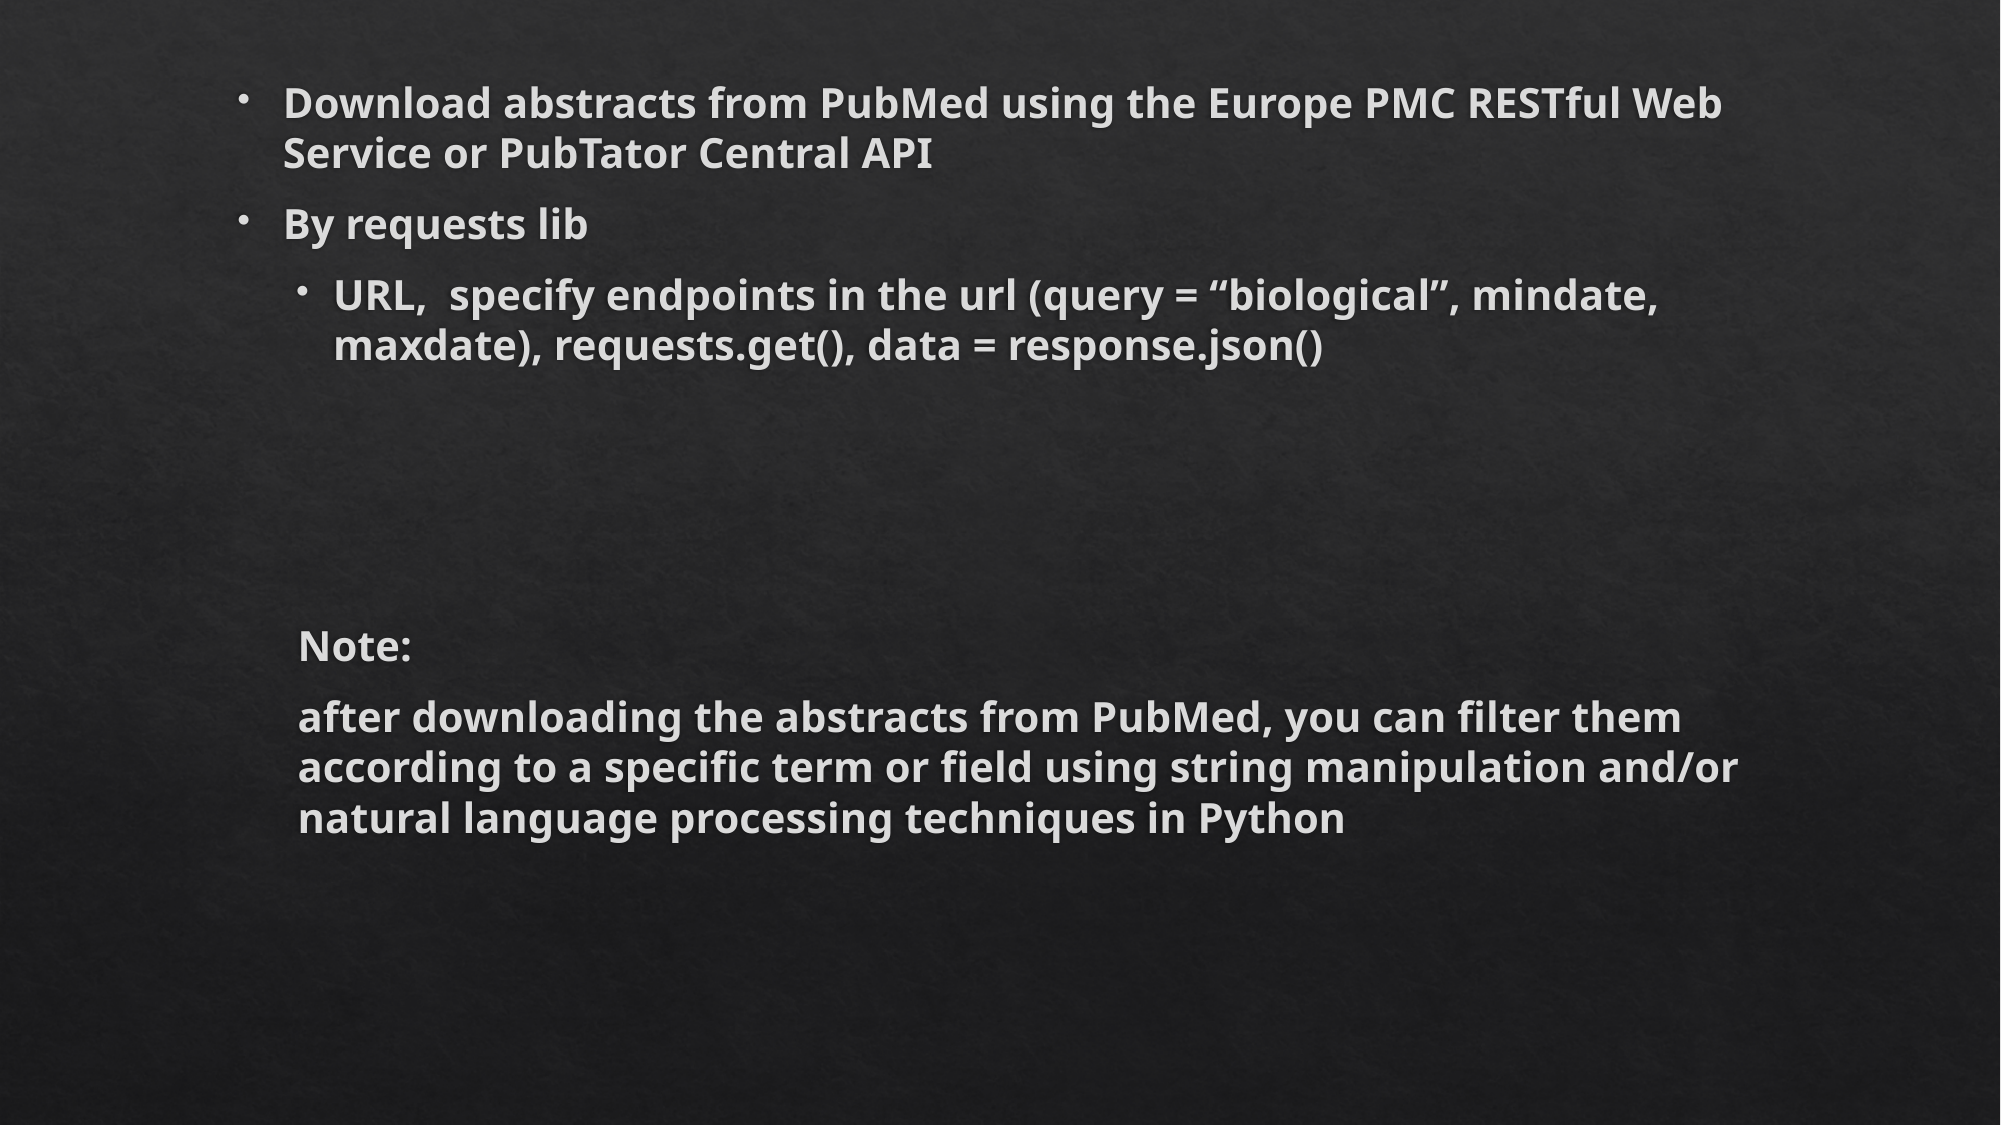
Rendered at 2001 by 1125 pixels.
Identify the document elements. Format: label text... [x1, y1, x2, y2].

list Download abstracts from PubMed using the Europe PMC RESTful Web Service or PubTator Central API By requests lib URL, specify endpoints in the url (query = “biological”, mindate, maxdate), requests.get(), data = response.json() Note: after downloading the abstracts from PubMed, you can filter them according to a specific term or field using string manipulation and/or natural language processing techniques in Python [149, 69, 1849, 950]
